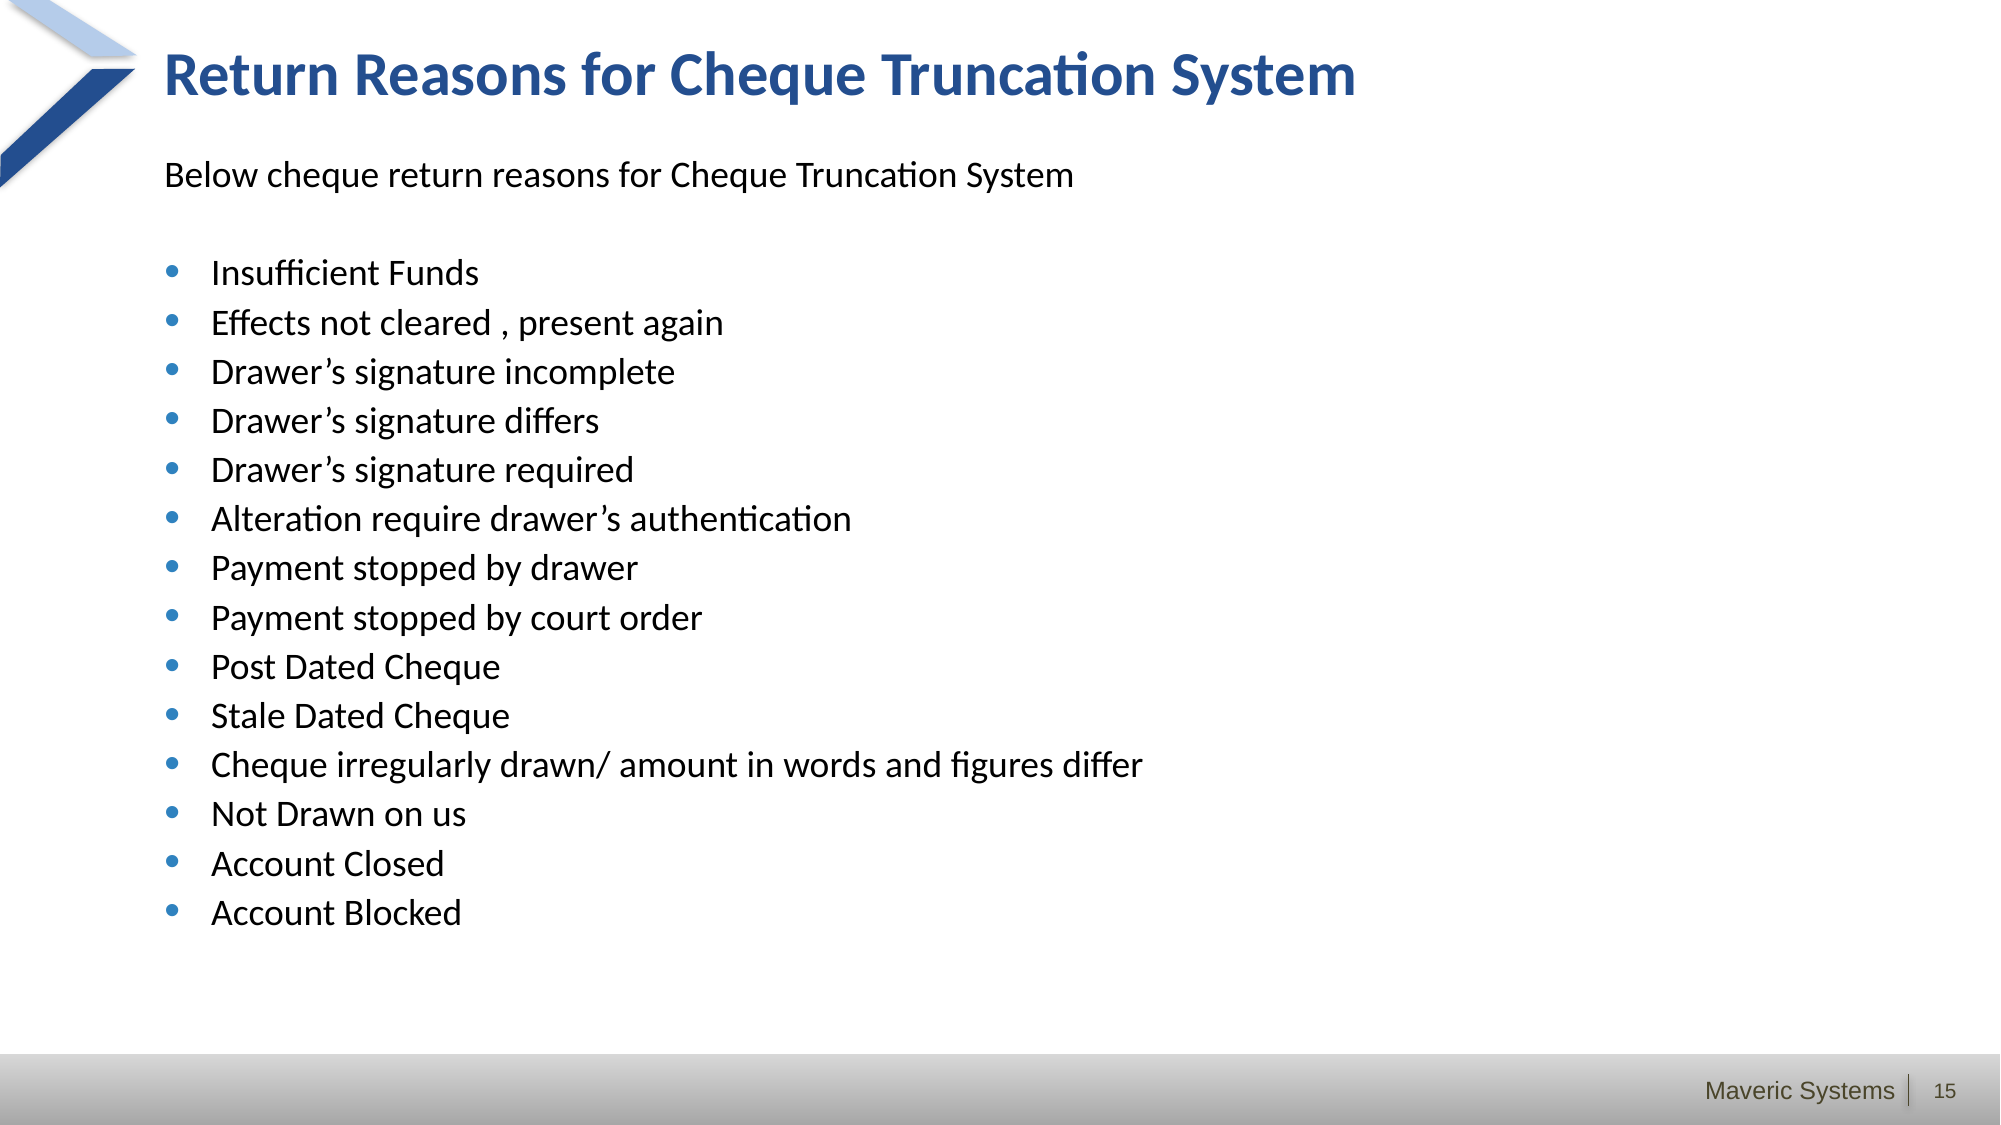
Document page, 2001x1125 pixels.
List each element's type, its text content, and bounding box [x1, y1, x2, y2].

list Below cheque return reasons for Cheque Truncation System Insufficient Funds Effects not cleared , present again Drawer’s signature incomplete Drawer’s signature differs Drawer’s signature required Alteration require drawer’s authentication Payment stopped by drawer Payment stopped by court order Post Dated Cheque Stale Dated Cheque Cheque irregularly drawn/ amount in words and figures differ Not Drawn on us Account Closed Account Blocked [164, 149, 1957, 990]
title Return Reasons for Cheque Truncation System [164, 32, 1957, 109]
